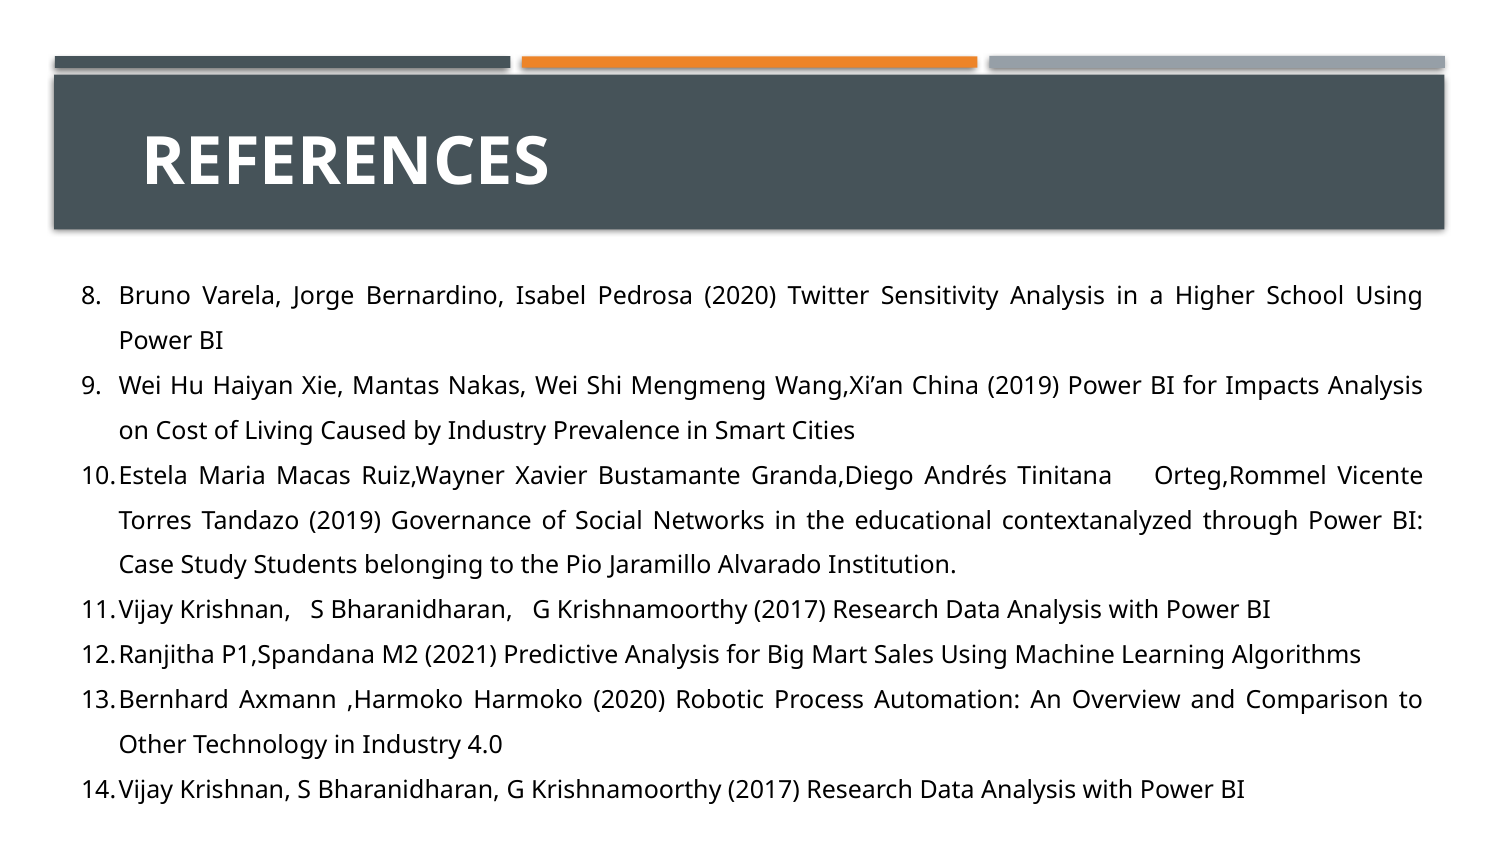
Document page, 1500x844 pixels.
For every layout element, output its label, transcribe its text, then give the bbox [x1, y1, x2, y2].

text_box REFERENCES [141, 120, 1492, 196]
text_box Bruno Varela, Jorge Bernardino, Isabel Pedrosa (2020) Twitter Sensitivity Analysis in a Higher School Using Power BI Wei Hu Haiyan Xie, Mantas Nakas, Wei Shi Mengmeng Wang,Xi’an China (2019) Power BI for Impacts Analysis on Cost of Living Caused by Industry Prevalence in Smart Cities Estela Maria Macas Ruiz,Wayner Xavier Bustamante Granda,Diego Andrés Tinitana Orteg,Rommel Vicente Torres Tandazo (2019) Governance of Social Networks in the educational contextanalyzed through Power BI: Case Study Students belonging to the Pio Jaramillo Alvarado Institution. Vijay Krishnan, S Bharanidharan, G Krishnamoorthy (2017) Research Data Analysis with Power BI Ranjitha P1,Spandana M2 (2021) Predictive Analysis for Big Mart Sales Using Machine Learning Algorithms Bernhard Axmann ,Harmoko Harmoko (2020) Robotic Process Automation: An Overview and Comparison to Other Technology in Industry 4.0 Vijay Krishnan, S Bharanidharan, G Krishnamoorthy (2017) Research Data Analysis with Power BI [66, 257, 1441, 818]
